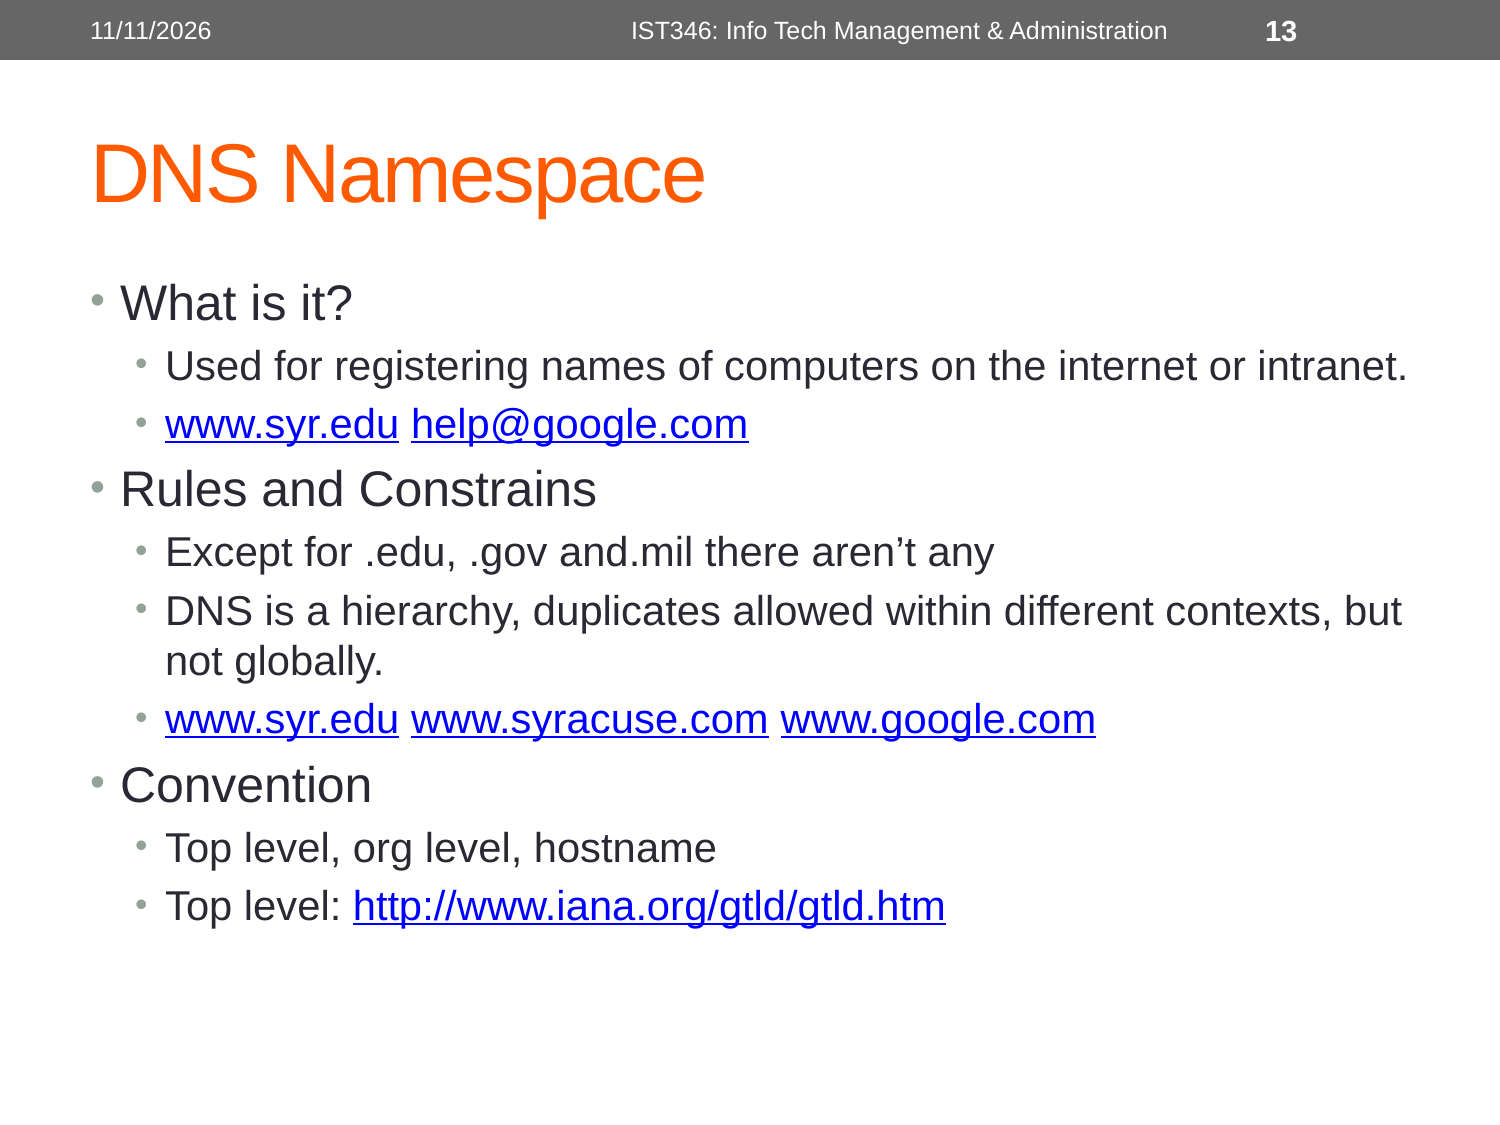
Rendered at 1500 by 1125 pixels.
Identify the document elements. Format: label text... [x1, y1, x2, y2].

slide_number 13 [1250, 3, 1425, 57]
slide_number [75, 3, 550, 57]
title DNS Namespace [75, 87, 1425, 250]
list What is it? Used for registering names of computers on the internet or intranet. www.syr.edu help@google.com Rules and Constrains Except for .edu, .gov and.mil there aren’t any DNS is a hierarchy, duplicates allowed within different contexts, but not globally. www.syr.edu www.syracuse.com www.google.com Convention Top level, org level, hostname Top level: http://www.iana.org/gtld/gtld.htm [75, 262, 1425, 1063]
footer IST346: Info Tech Management & Administration [562, 3, 1238, 57]
